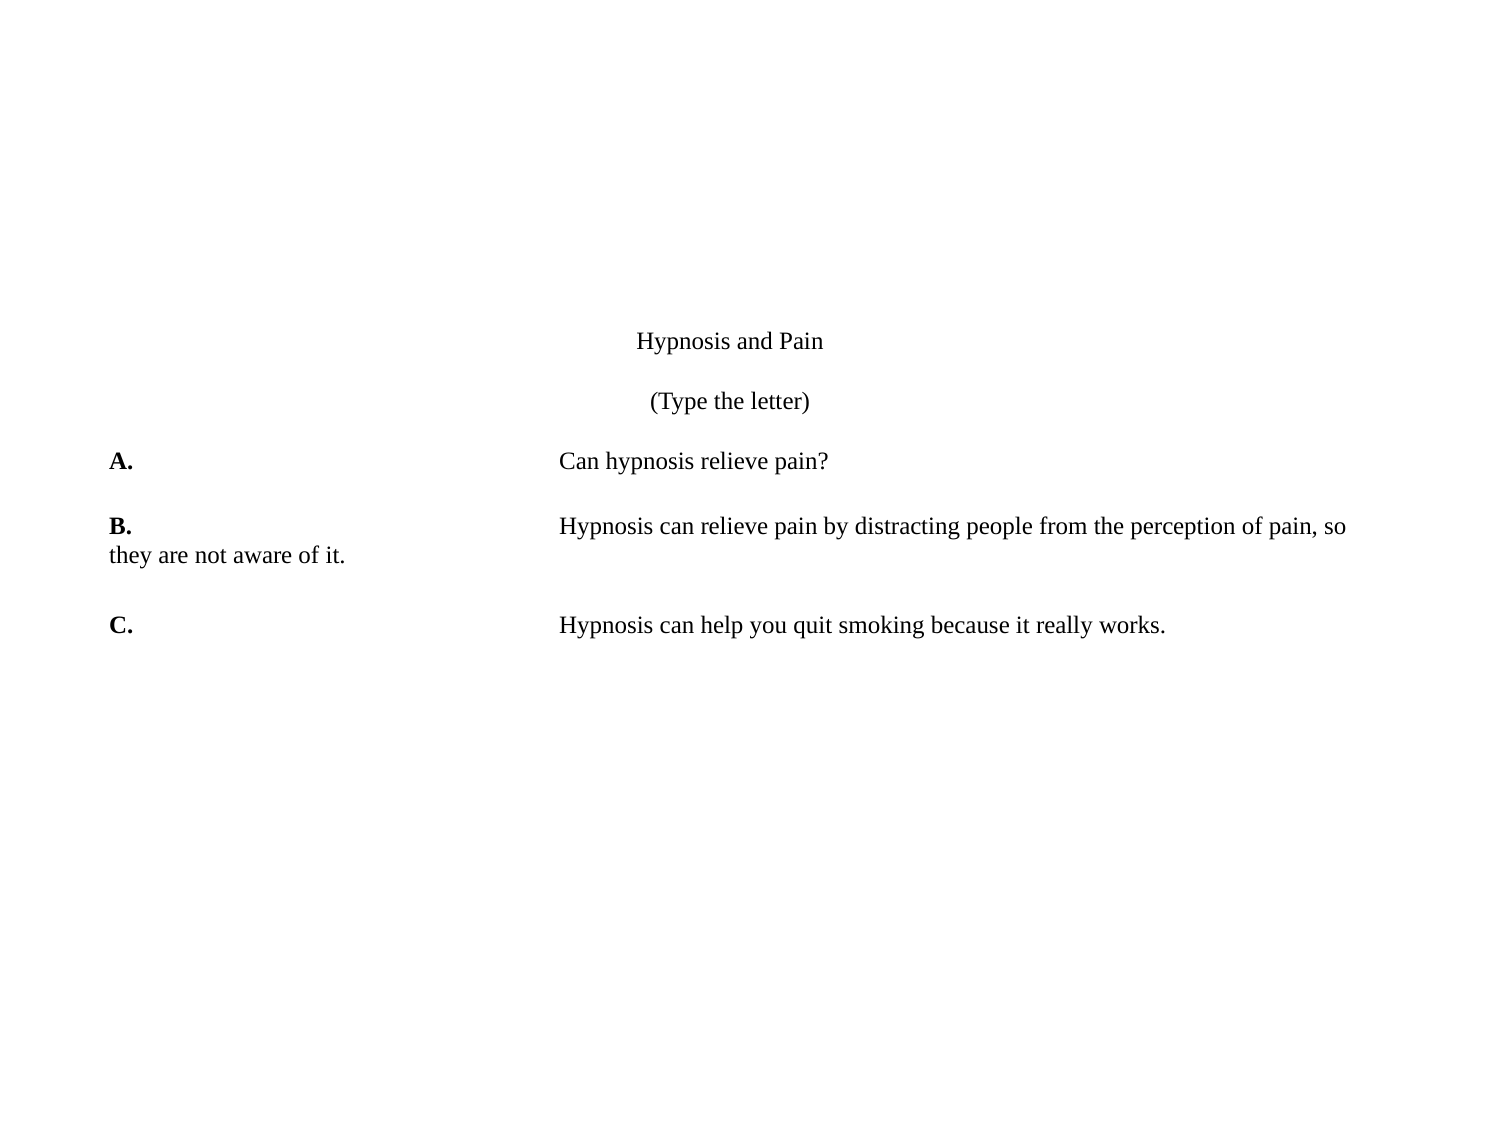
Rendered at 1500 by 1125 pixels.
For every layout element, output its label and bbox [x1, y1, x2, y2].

text_box [0, 140, 1497, 883]
